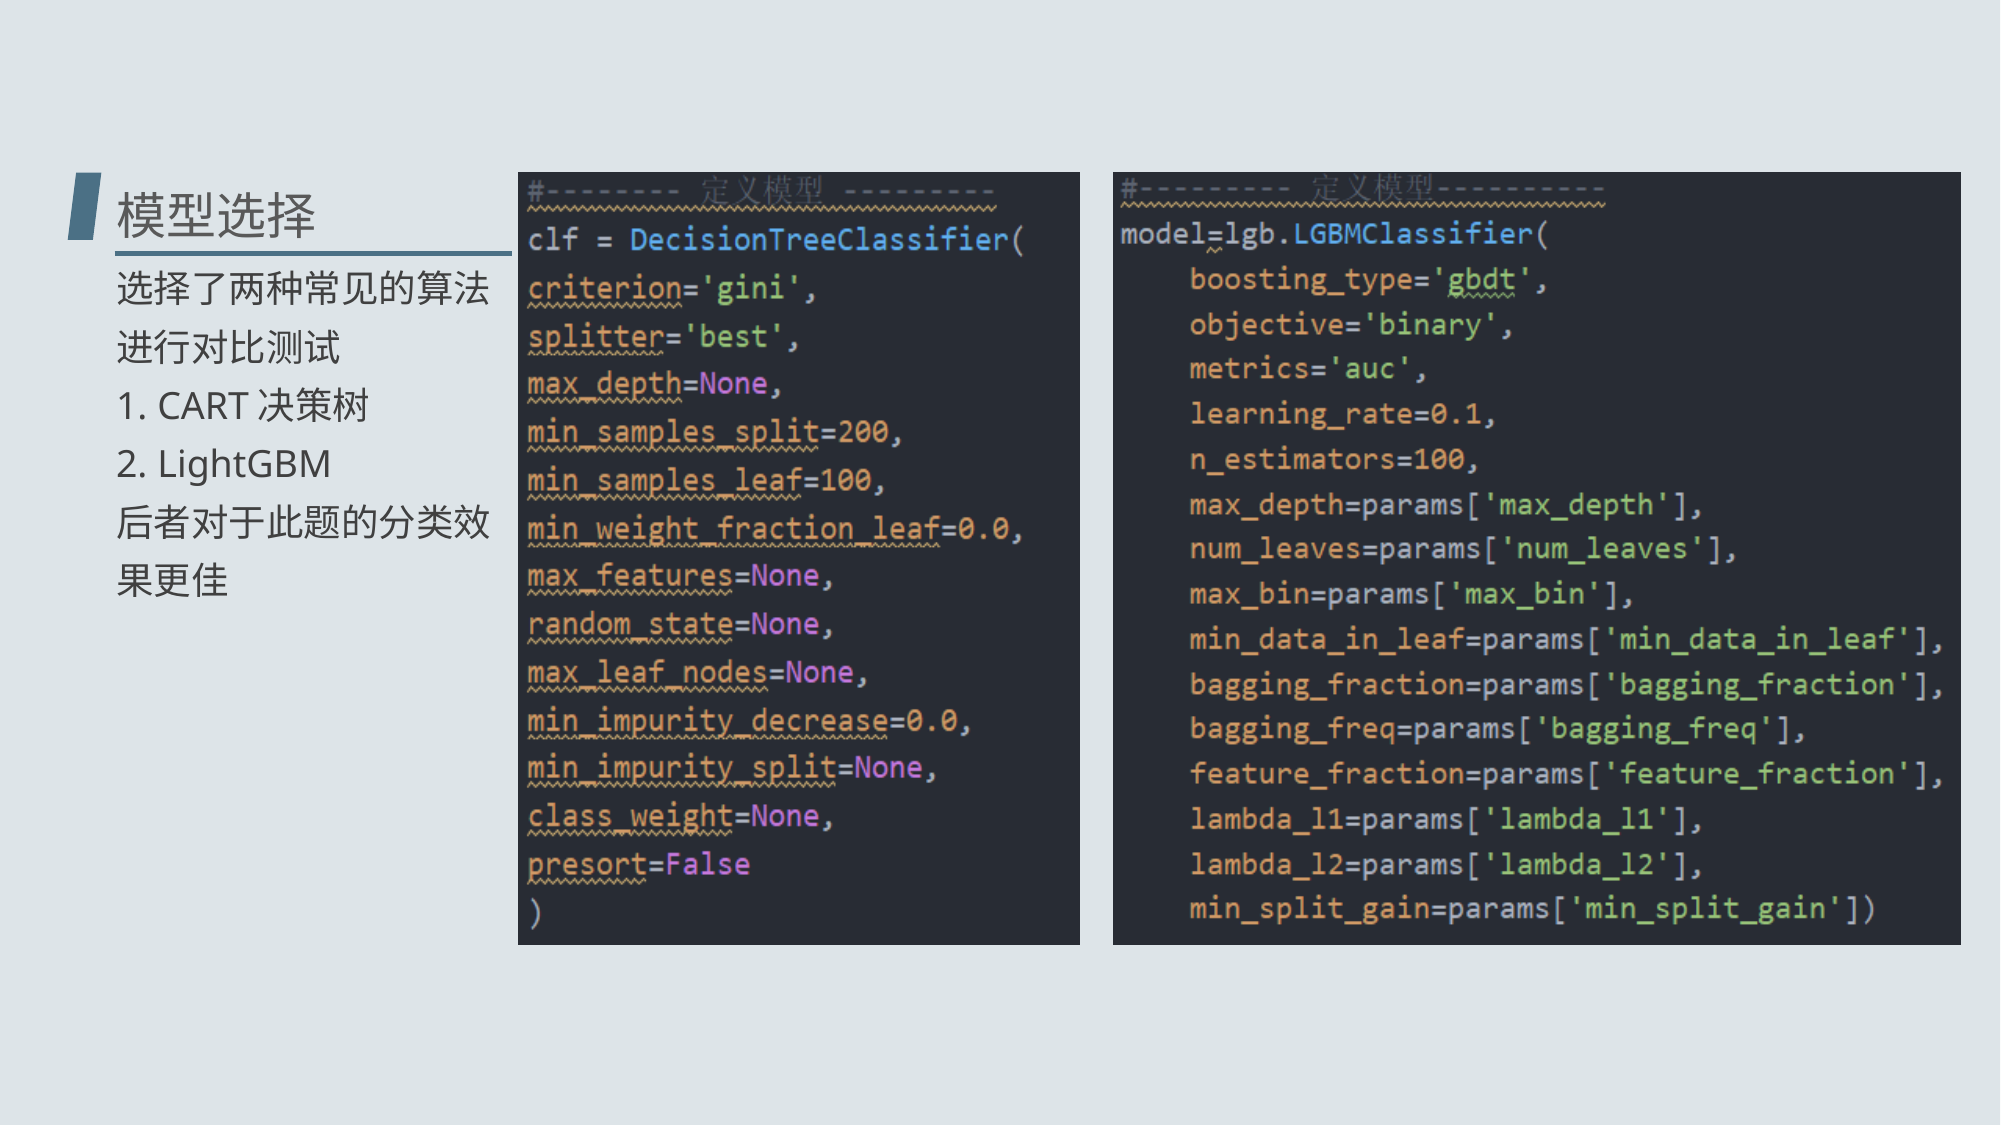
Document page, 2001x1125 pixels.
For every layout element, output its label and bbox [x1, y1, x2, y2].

picture [0, 0, 2001, 1125]
text_box [591, 21, 1408, 1103]
text_box [67, 172, 518, 608]
